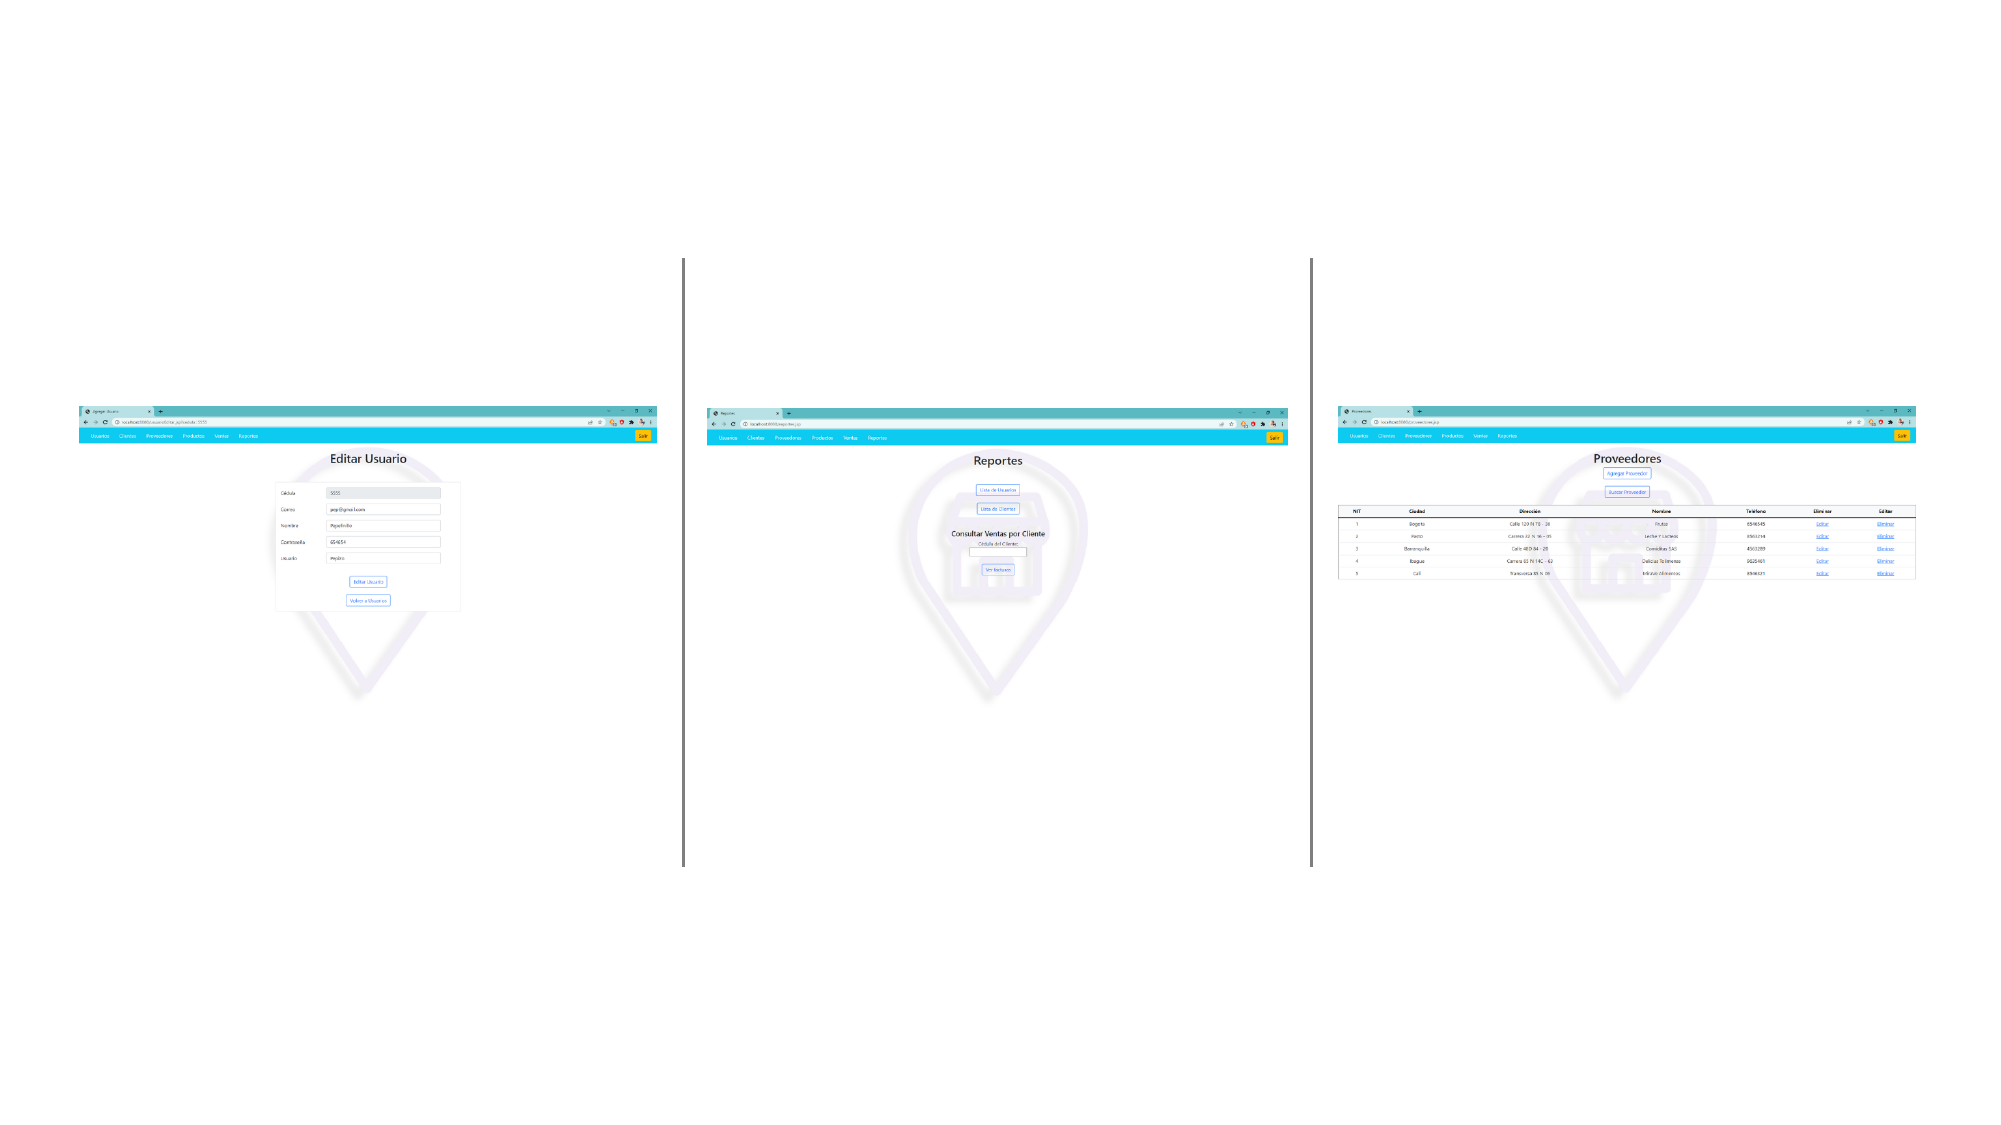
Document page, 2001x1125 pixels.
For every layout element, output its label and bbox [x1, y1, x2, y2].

picture [1338, 406, 1916, 718]
picture [79, 406, 657, 718]
picture [707, 408, 1288, 716]
